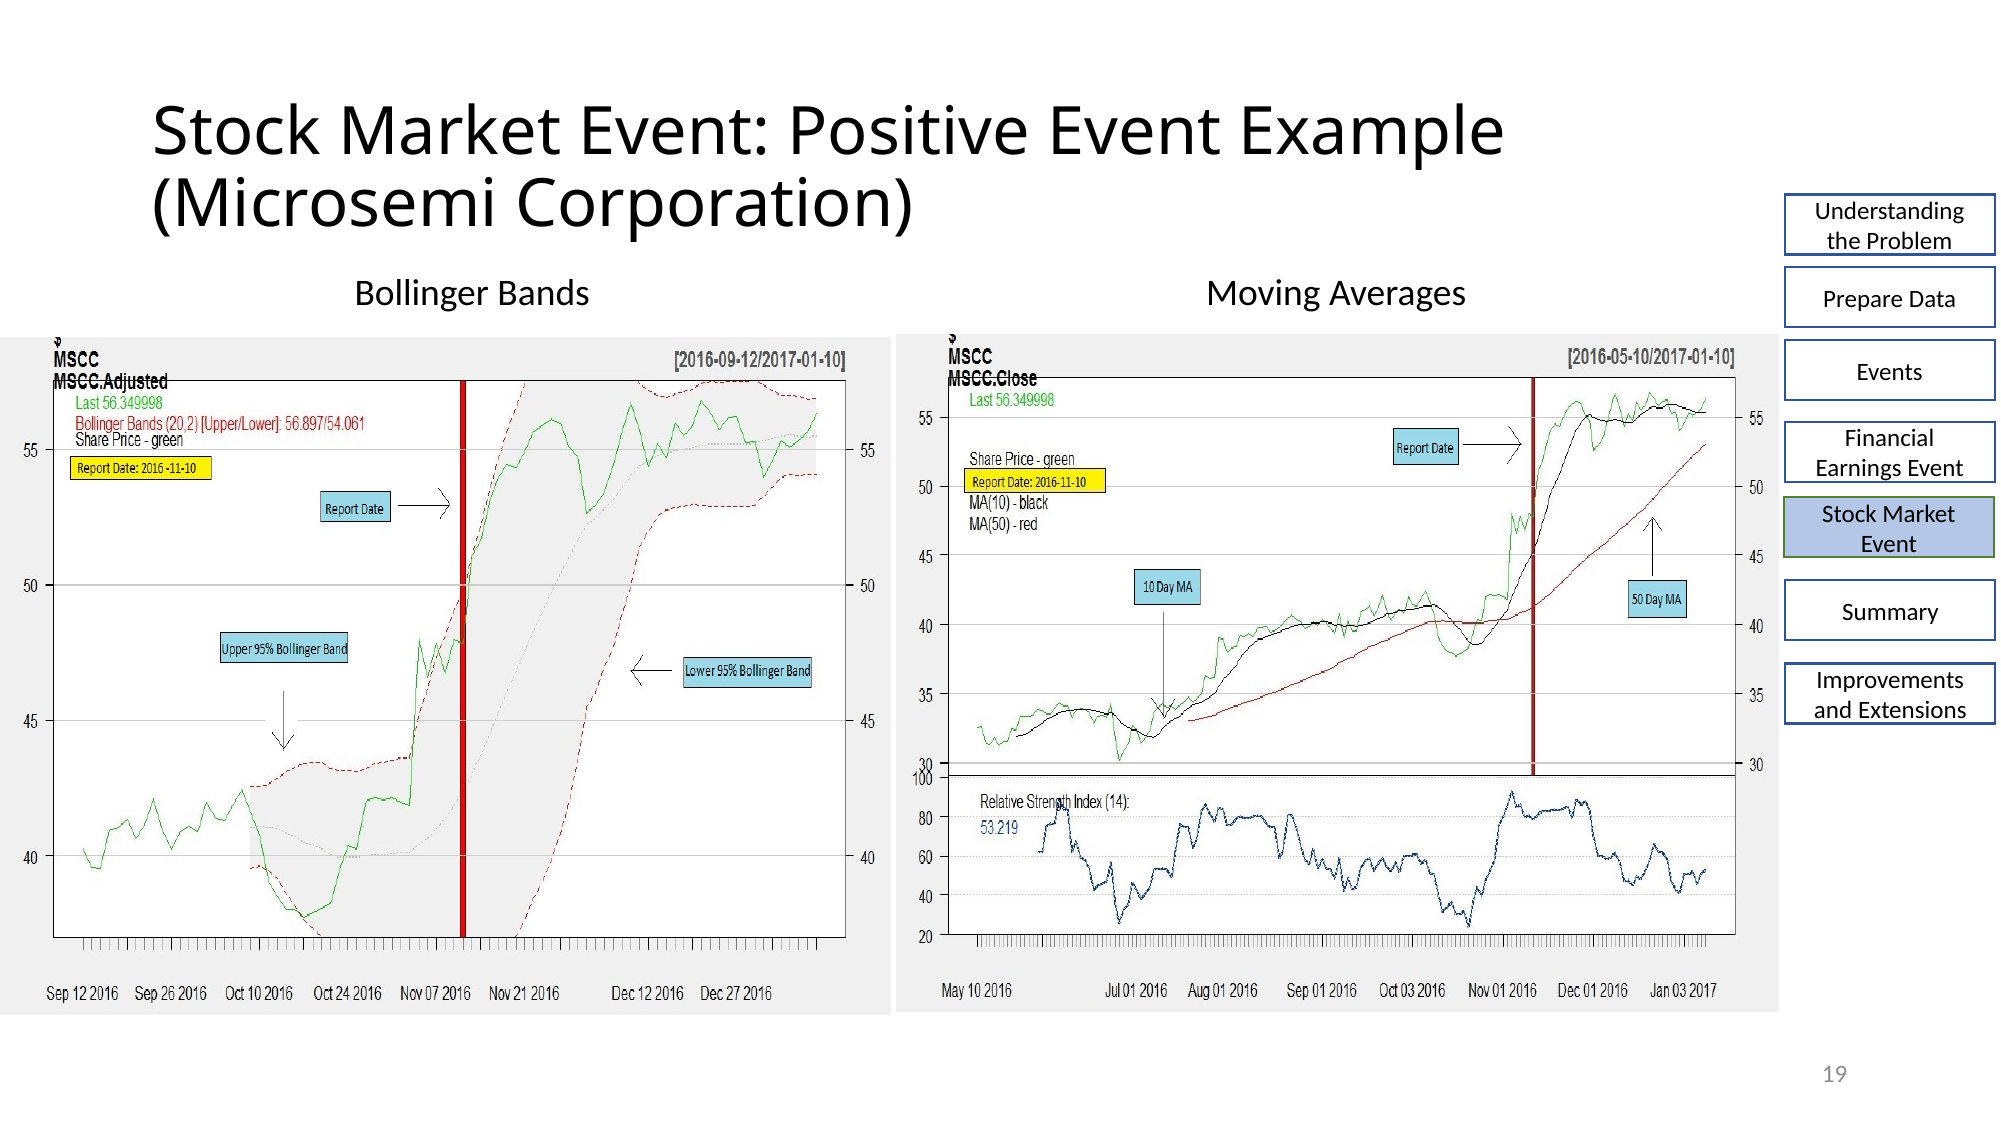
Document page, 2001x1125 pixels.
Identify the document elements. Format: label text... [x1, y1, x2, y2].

title Stock Market Event: Positive Event Example (Microsemi Corporation) [137, 59, 1863, 278]
text_box Summary [1784, 579, 1996, 641]
picture [896, 334, 1779, 1012]
slide_number 19 [1412, 1042, 1863, 1103]
text_box Prepare Data [1784, 266, 1996, 328]
text_box Events [1784, 339, 1996, 401]
text_box Bollinger Bands Moving Averages [339, 260, 1637, 321]
picture [0, 337, 891, 1015]
text_box Understanding the Problem [1784, 193, 1996, 256]
text_box Improvements and Extensions [1784, 662, 1996, 725]
text_box Stock Market Event [1783, 496, 1995, 558]
text_box Financial Earnings Event [1784, 421, 1996, 483]
